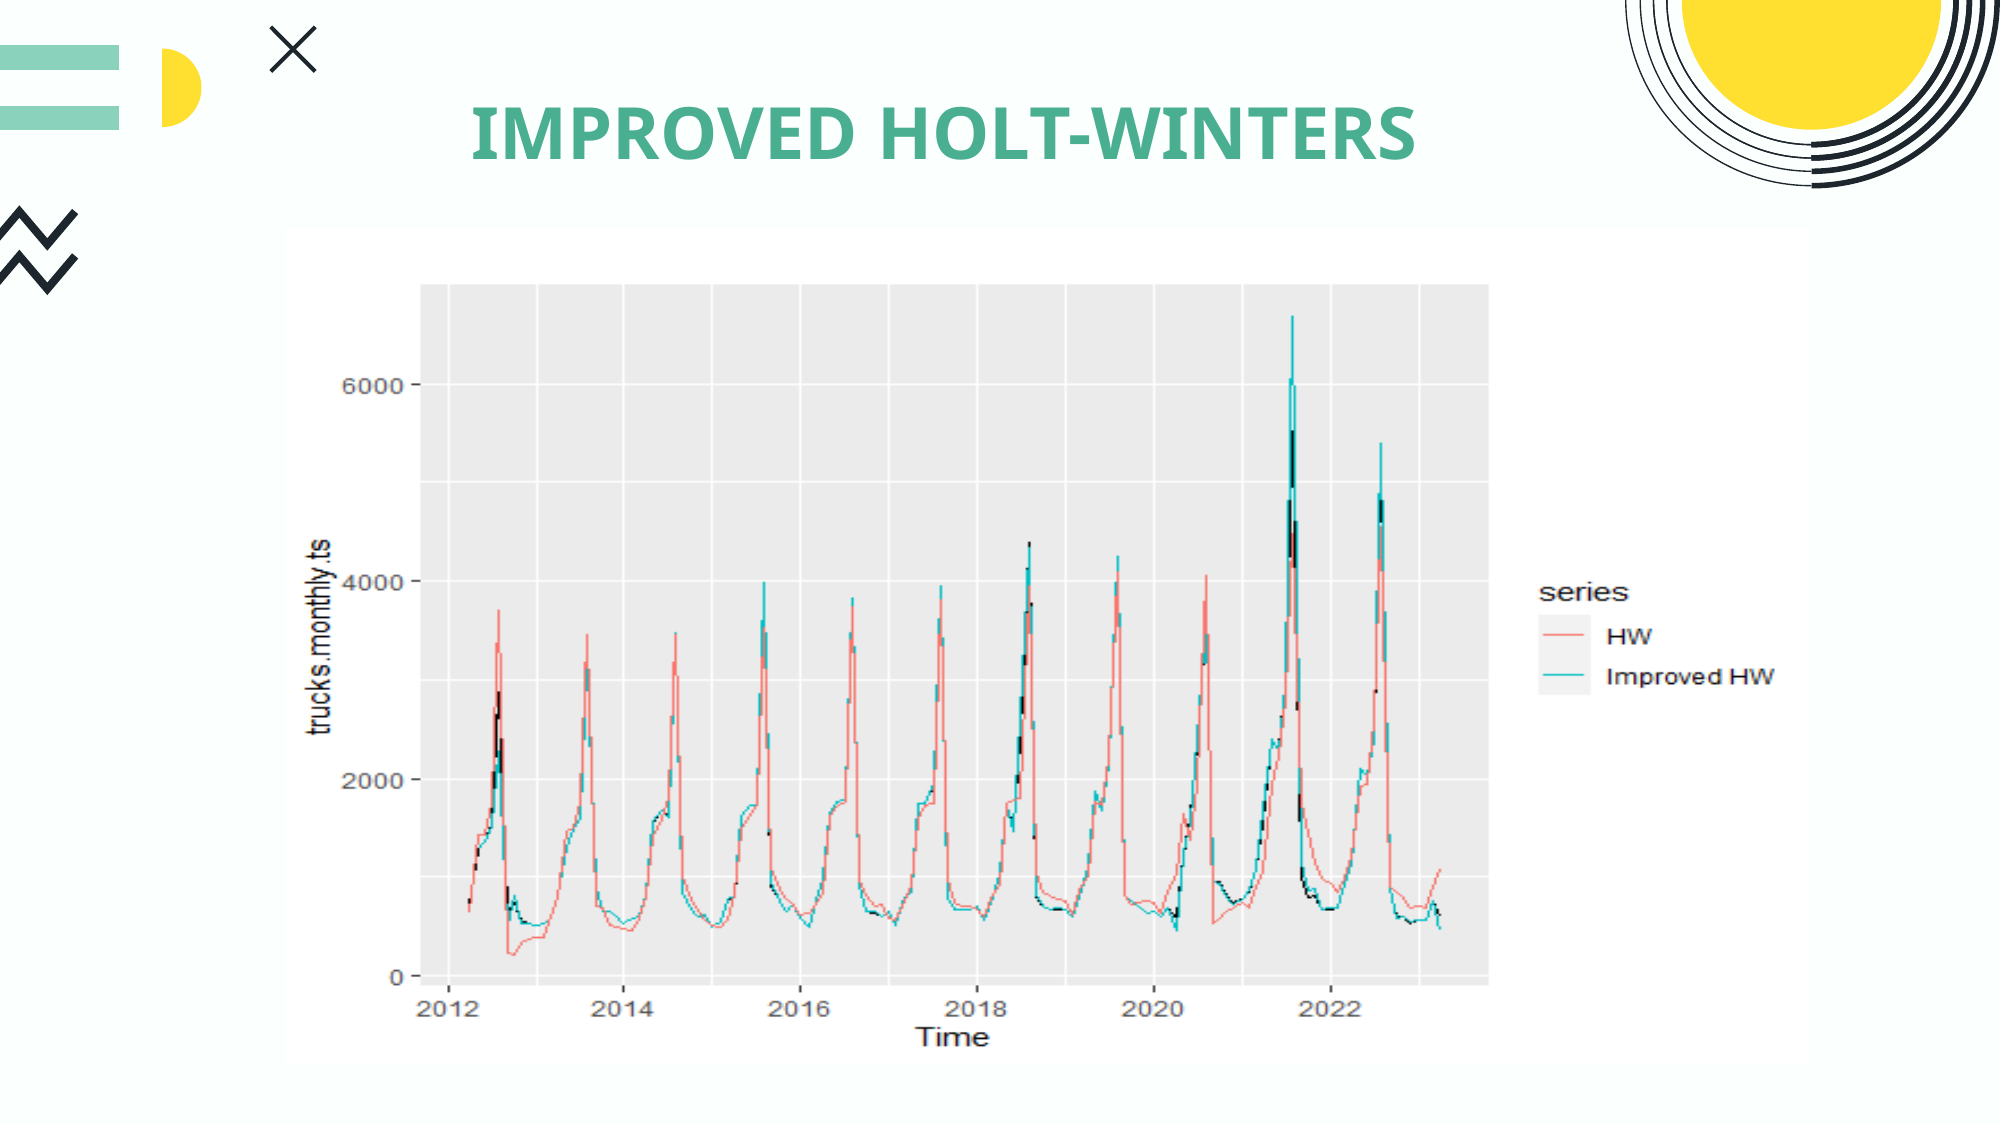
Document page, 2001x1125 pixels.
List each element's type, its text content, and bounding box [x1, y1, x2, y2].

title IMPROVED HOLT-WINTERS [302, 72, 1588, 221]
picture [285, 229, 1810, 1064]
